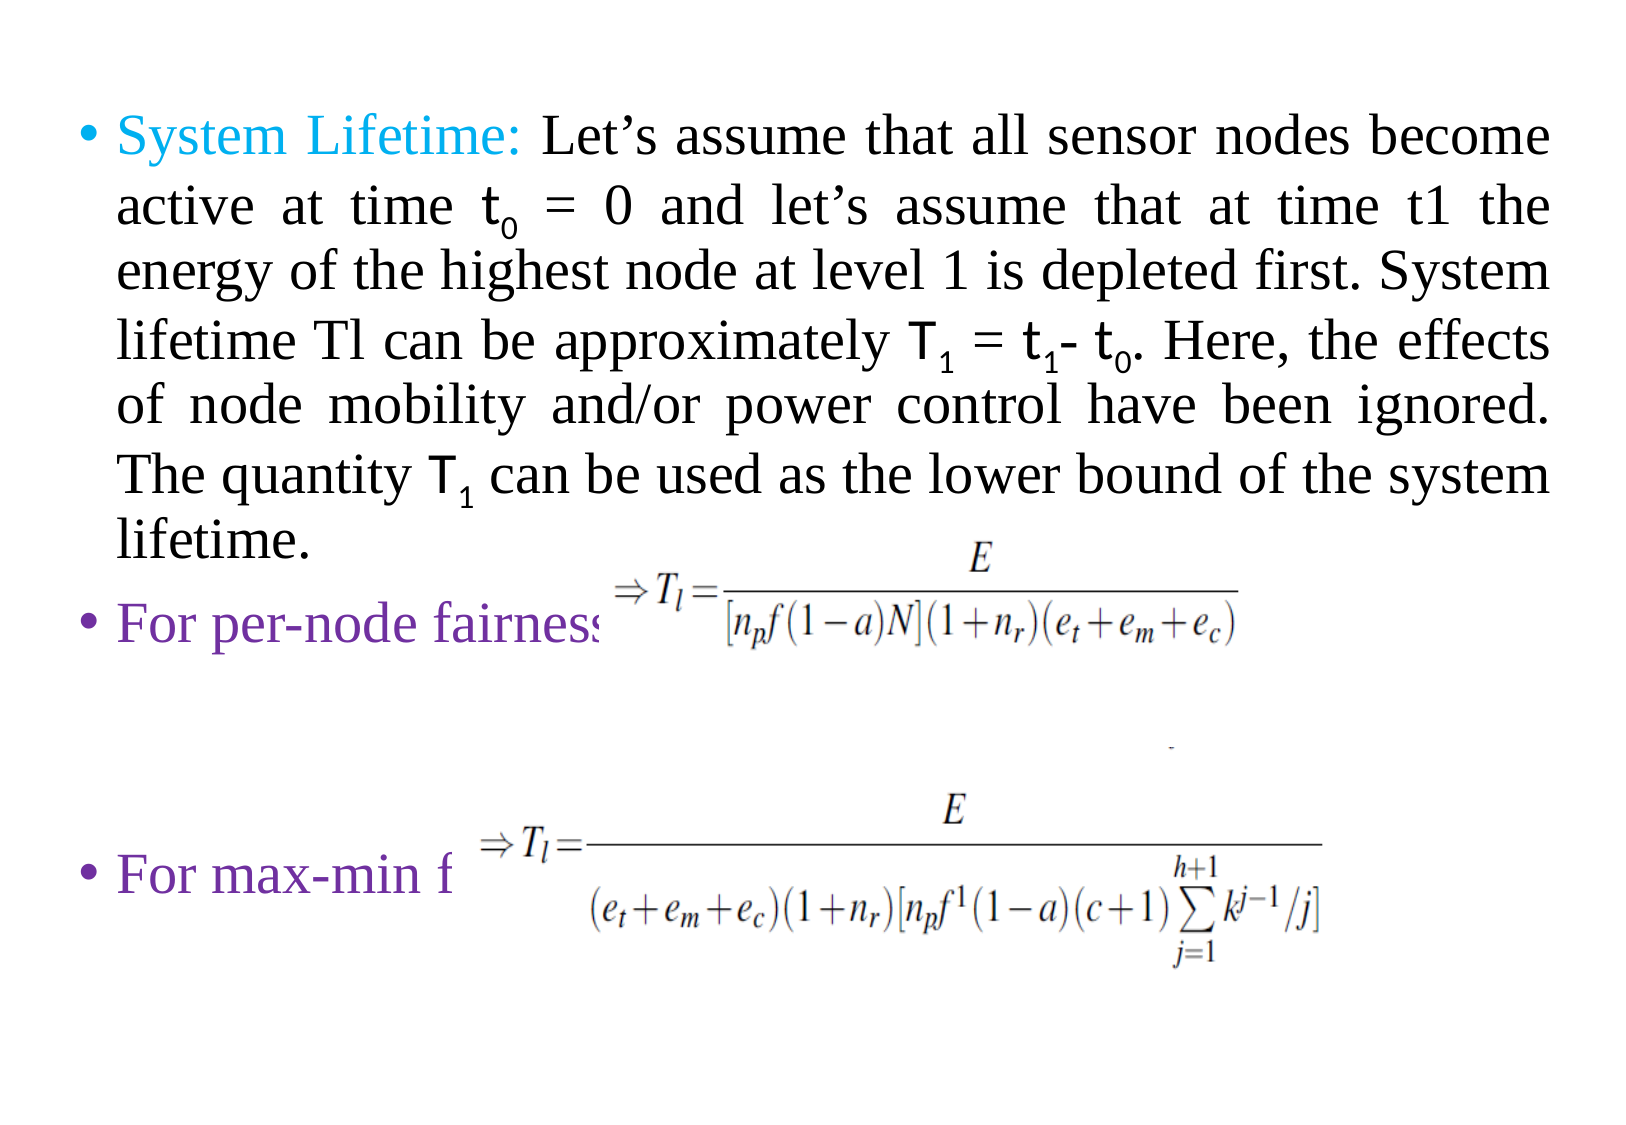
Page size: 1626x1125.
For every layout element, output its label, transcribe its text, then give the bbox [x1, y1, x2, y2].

list System Lifetime: Let’s assume that all sensor nodes become active at time t0 = 0 and let’s assume that at time t1 the energy of the highest node at level 1 is depleted first. System lifetime Tl can be approximately T1 = t1- t0. Here, the effects of node mobility and/or power control have been ignored. The quantity T1 can be used as the lower bound of the system lifetime. For per-node fairness, For max-min fairness, [63, 96, 1567, 1057]
picture [599, 517, 1260, 682]
picture [451, 747, 1344, 987]
